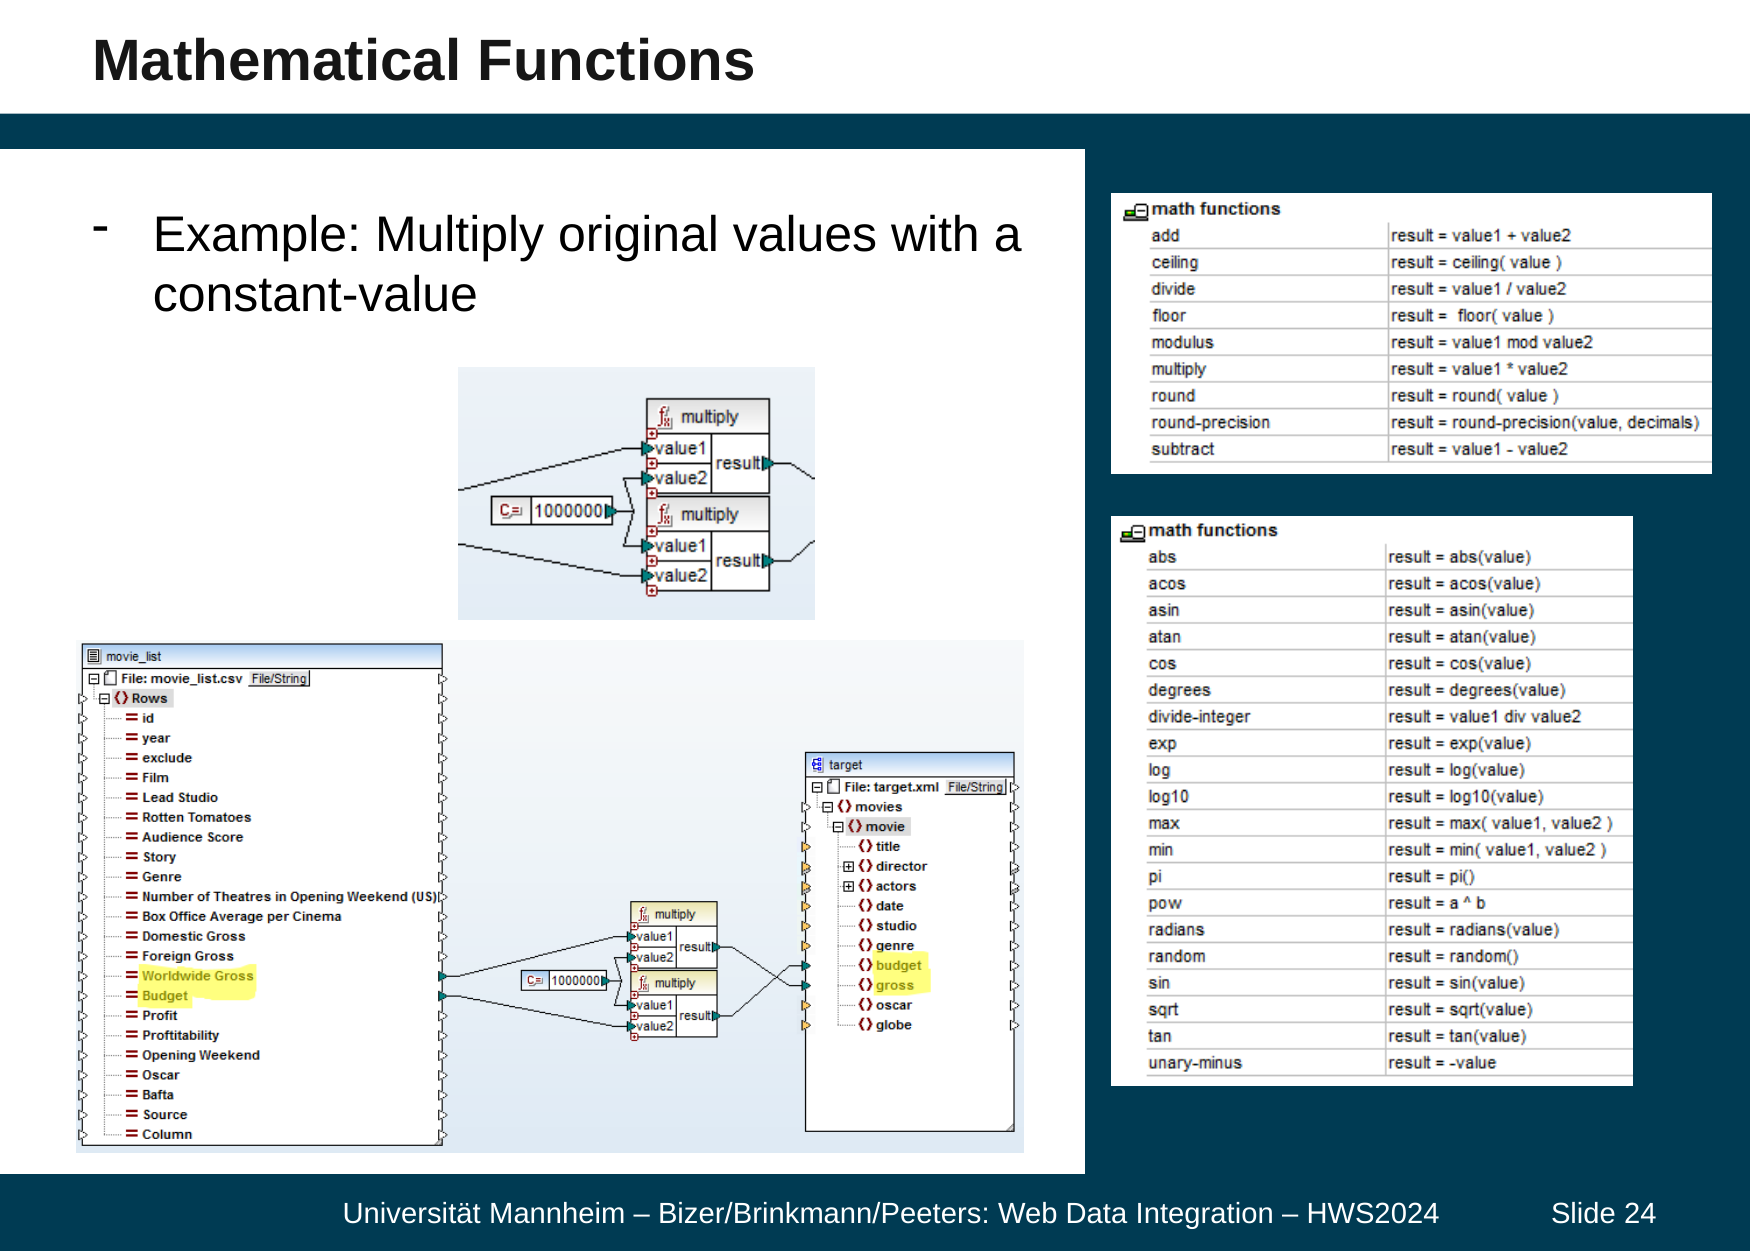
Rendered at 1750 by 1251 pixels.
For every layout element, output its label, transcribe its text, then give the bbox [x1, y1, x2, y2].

list Example: Multiply original values with a constant-value [75, 193, 1674, 1200]
text_box [1085, 131, 1750, 1197]
picture [75, 639, 1024, 1153]
picture [458, 367, 815, 621]
picture [1112, 517, 1632, 1085]
title Mathematical Functions [76, 25, 1668, 88]
picture [1112, 194, 1711, 473]
